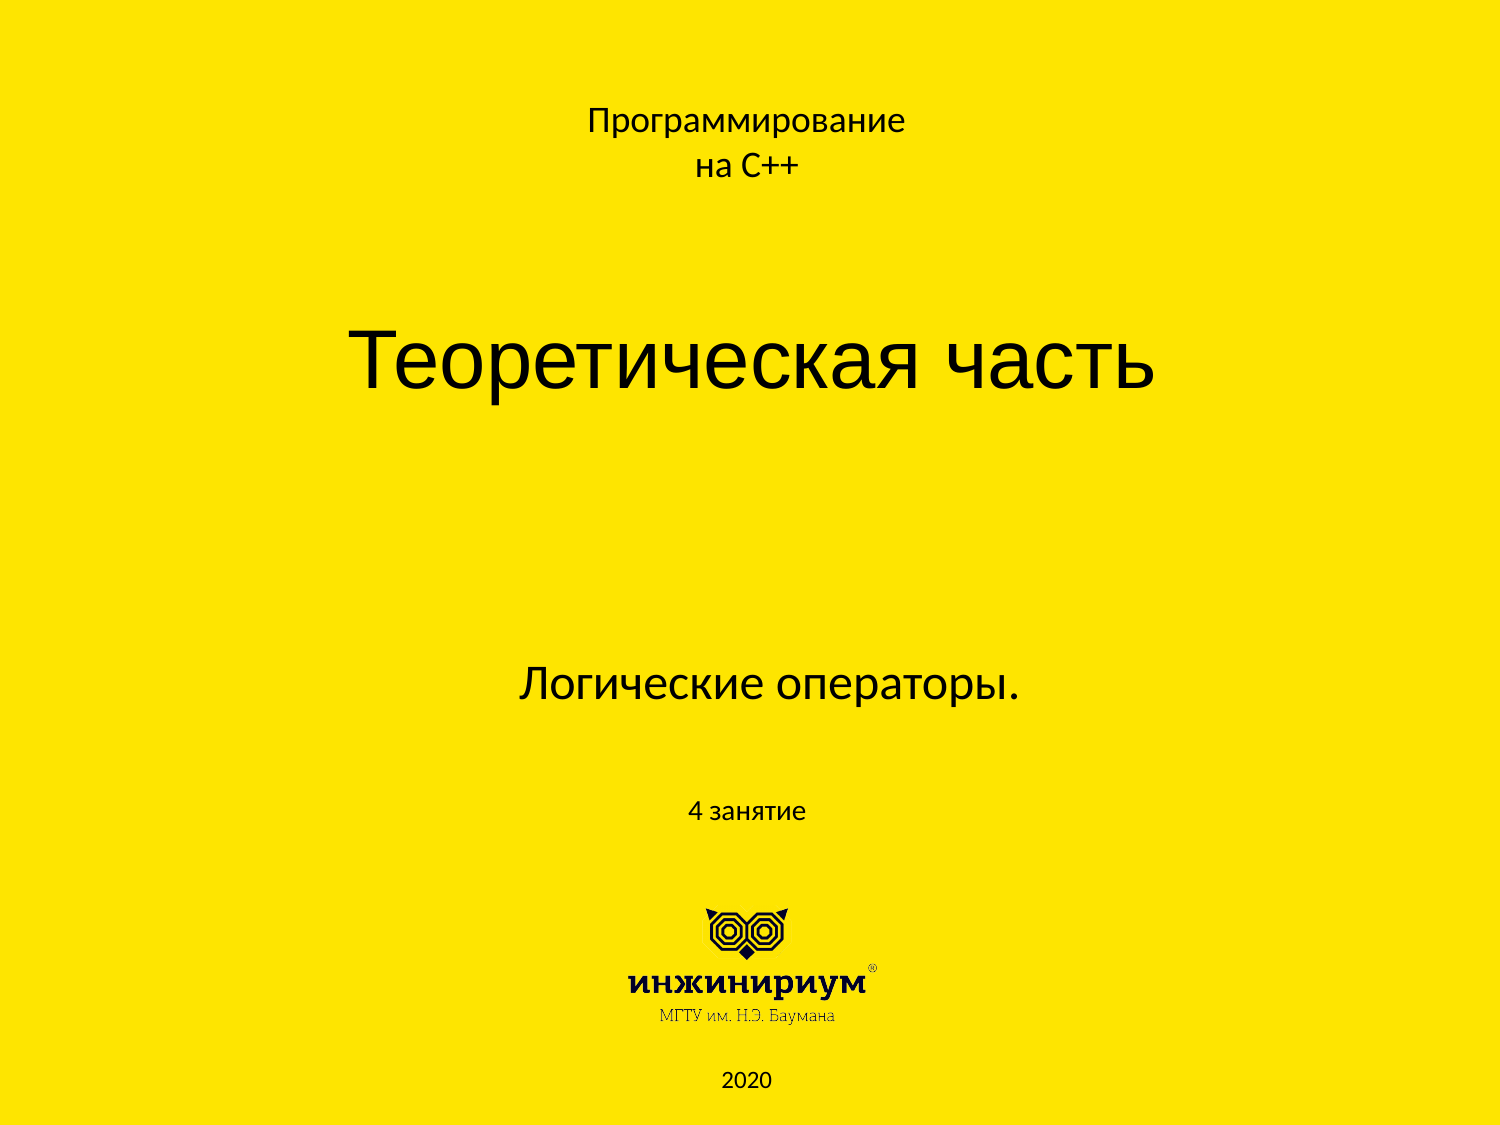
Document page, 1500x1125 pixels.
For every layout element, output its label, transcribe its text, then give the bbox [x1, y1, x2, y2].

text_box Теоретическая часть [159, 297, 1346, 368]
text_box 2020 [646, 1058, 848, 1099]
picture [627, 905, 877, 1025]
text_box Логические операторы. [176, 642, 1363, 784]
text_box Программирование на C++ [555, 87, 938, 192]
text_box 4 занятие [556, 784, 939, 834]
